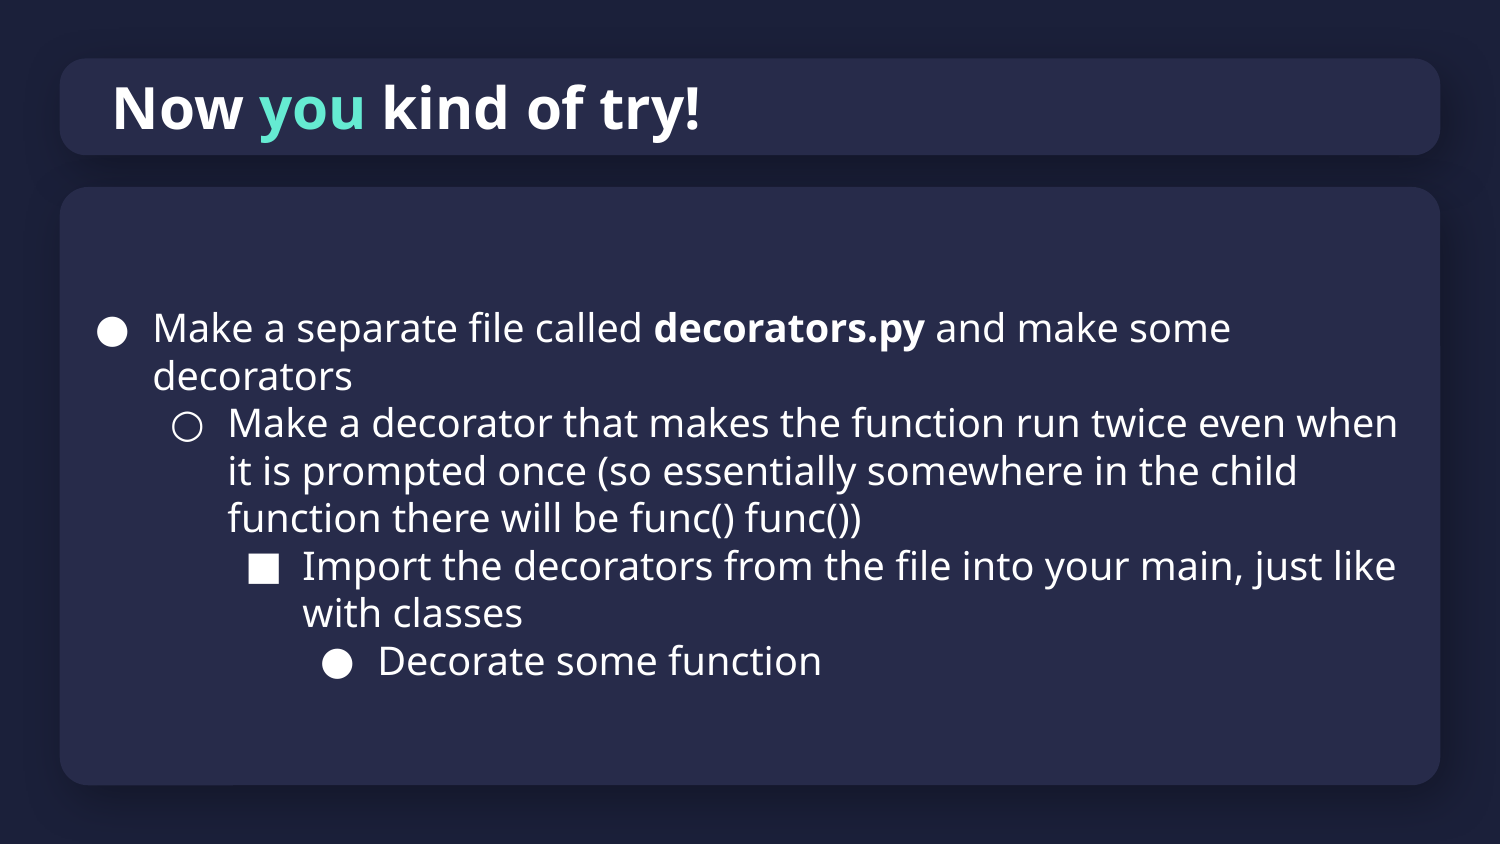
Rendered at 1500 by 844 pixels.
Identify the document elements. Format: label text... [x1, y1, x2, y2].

title Now you kind of try! [96, 59, 1382, 153]
text_box Make a separate file called decorators.py and make some decorators Make a decorator that makes the function run twice even when it is prompted once (so essentially somewhere in the child function there will be func() func()) Import the decorators from the file into your main, just like with classes Decorate some function [62, 288, 1438, 699]
